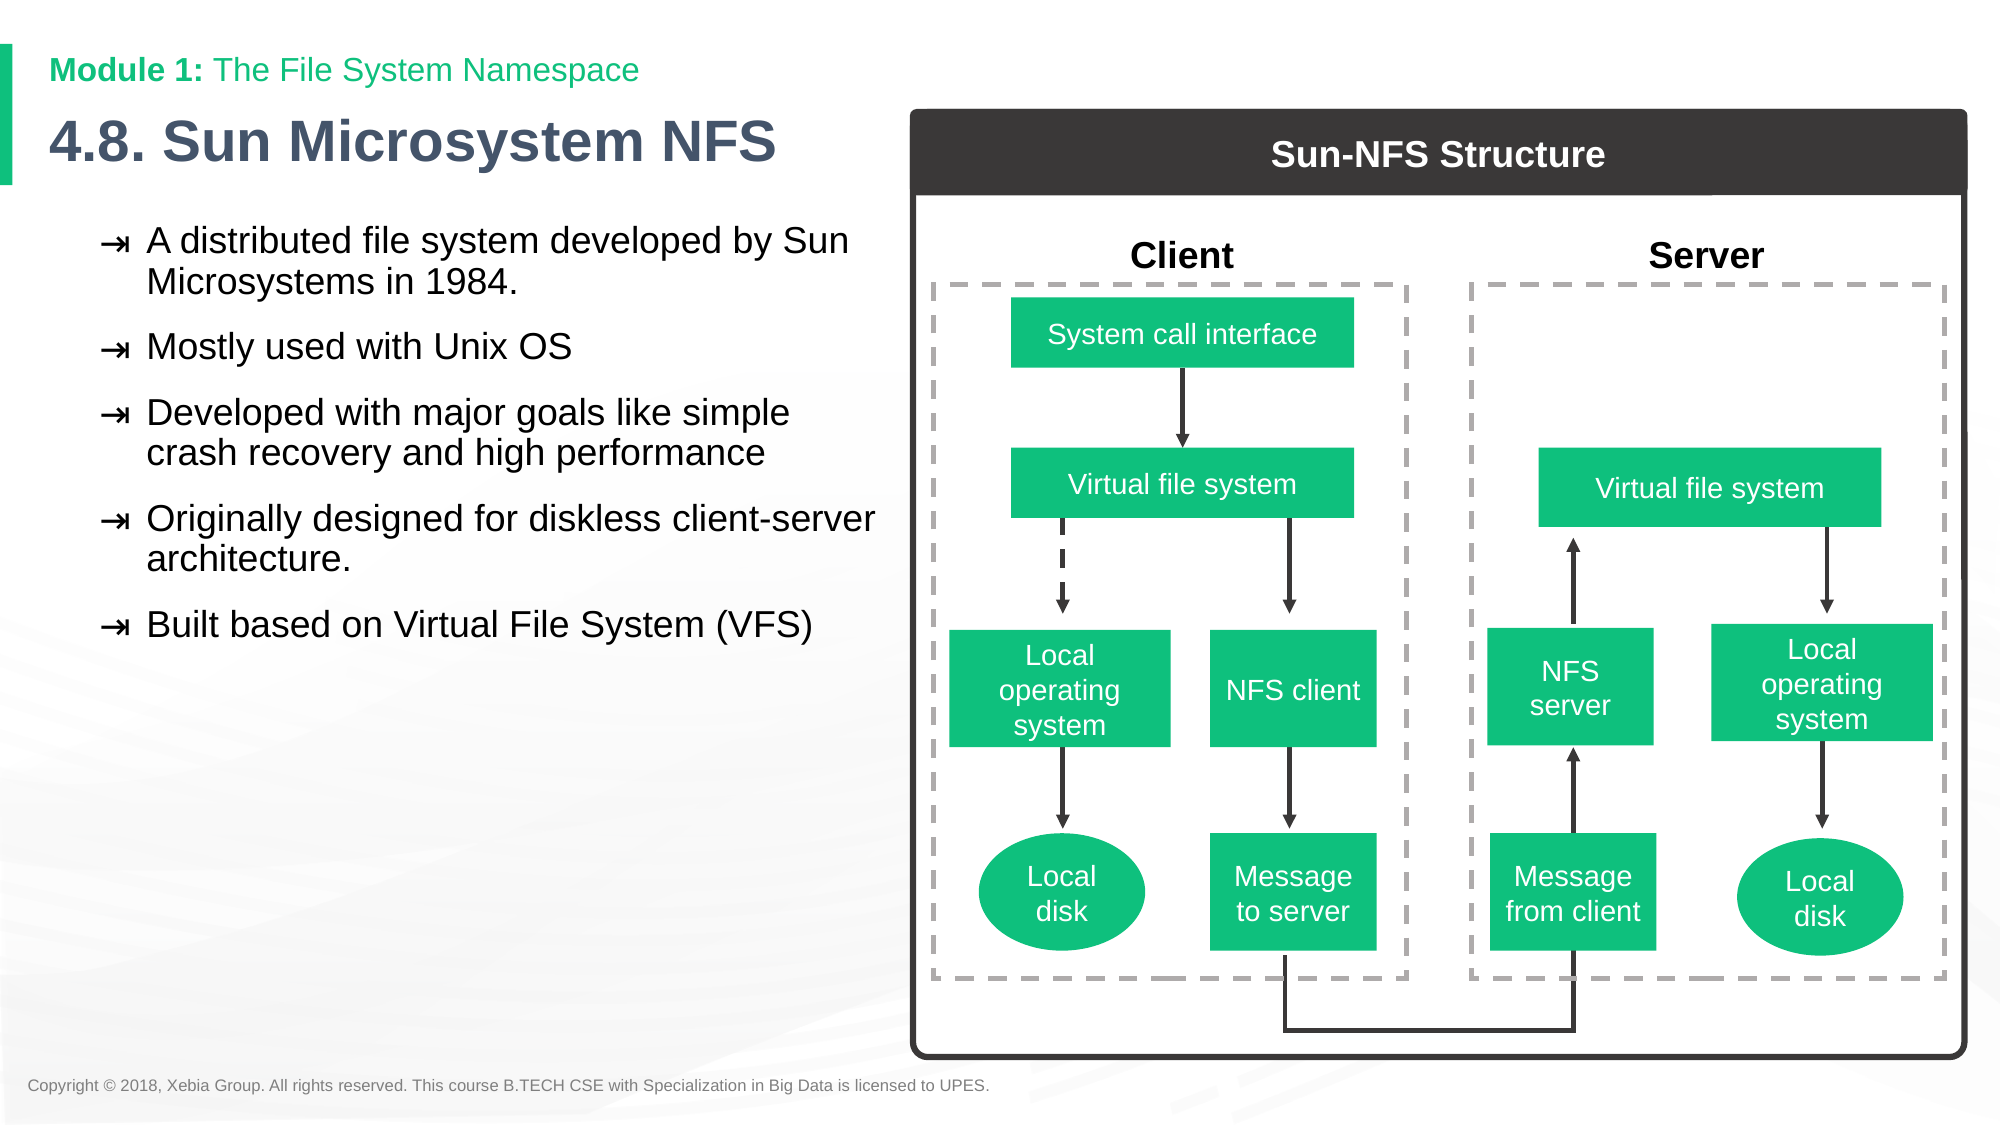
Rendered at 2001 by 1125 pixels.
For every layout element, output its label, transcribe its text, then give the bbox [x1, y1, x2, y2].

picture [0, 0, 2000, 1125]
title 4.8. Sun Microsystem NFS [34, 103, 1760, 185]
list A distributed file system developed by Sun Microsystems in 1984. Mostly used with Unix OS Developed with major goals like simple crash recovery and high performance Originally designed for diskless client-server architecture. Built based on Virtual File System (VFS) [84, 214, 897, 1009]
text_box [912, 111, 1965, 1058]
list Module 1: The File System Namespace [34, 44, 1760, 94]
